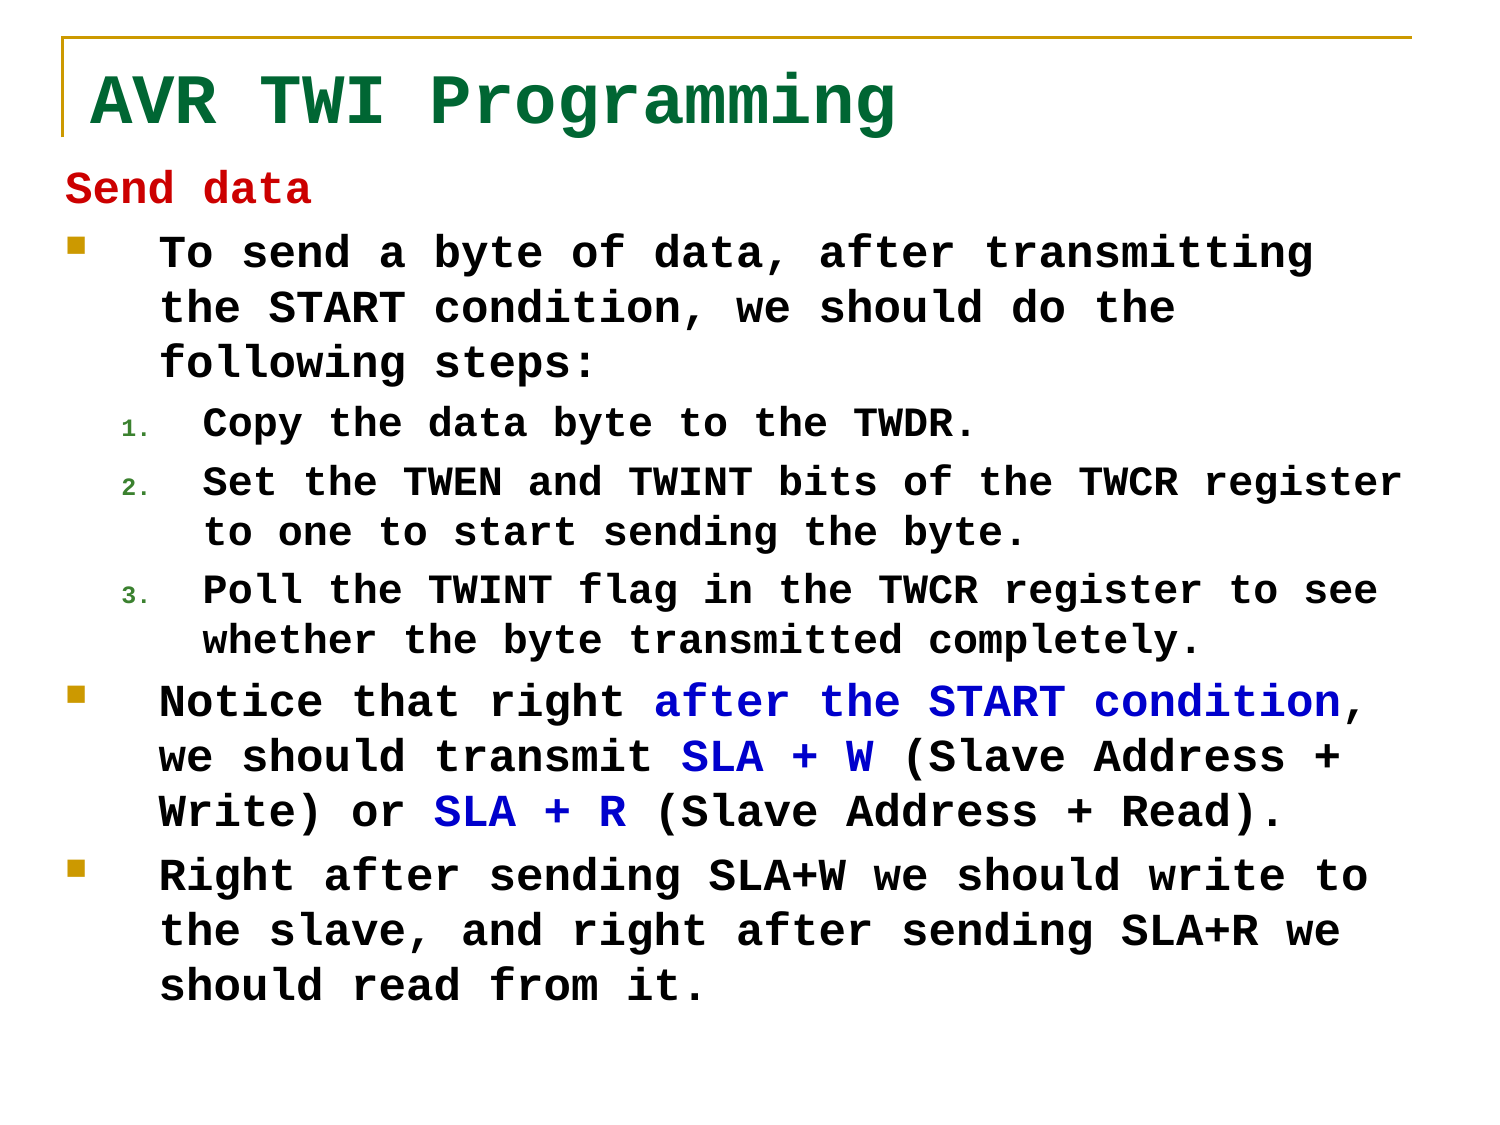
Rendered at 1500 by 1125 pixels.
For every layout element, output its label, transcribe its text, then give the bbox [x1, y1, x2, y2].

title AVR TWI Programming [74, 45, 1426, 149]
list Send data To send a byte of data, after transmitting the START condition, we should do the following steps: Copy the data byte to the TWDR. Set the TWEN and TWINT bits of the TWCR register to one to start sending the byte. Poll the TWINT flag in the TWCR register to see whether the byte transmitted completely. Notice that right after the START condition, we should transmit SLA + W (Slave Address + Write) or SLA + R (Slave Address + Read). Right after sending SLA+W we should write to the slave, and right after sending SLA+R we should read from it. [49, 149, 1438, 1063]
